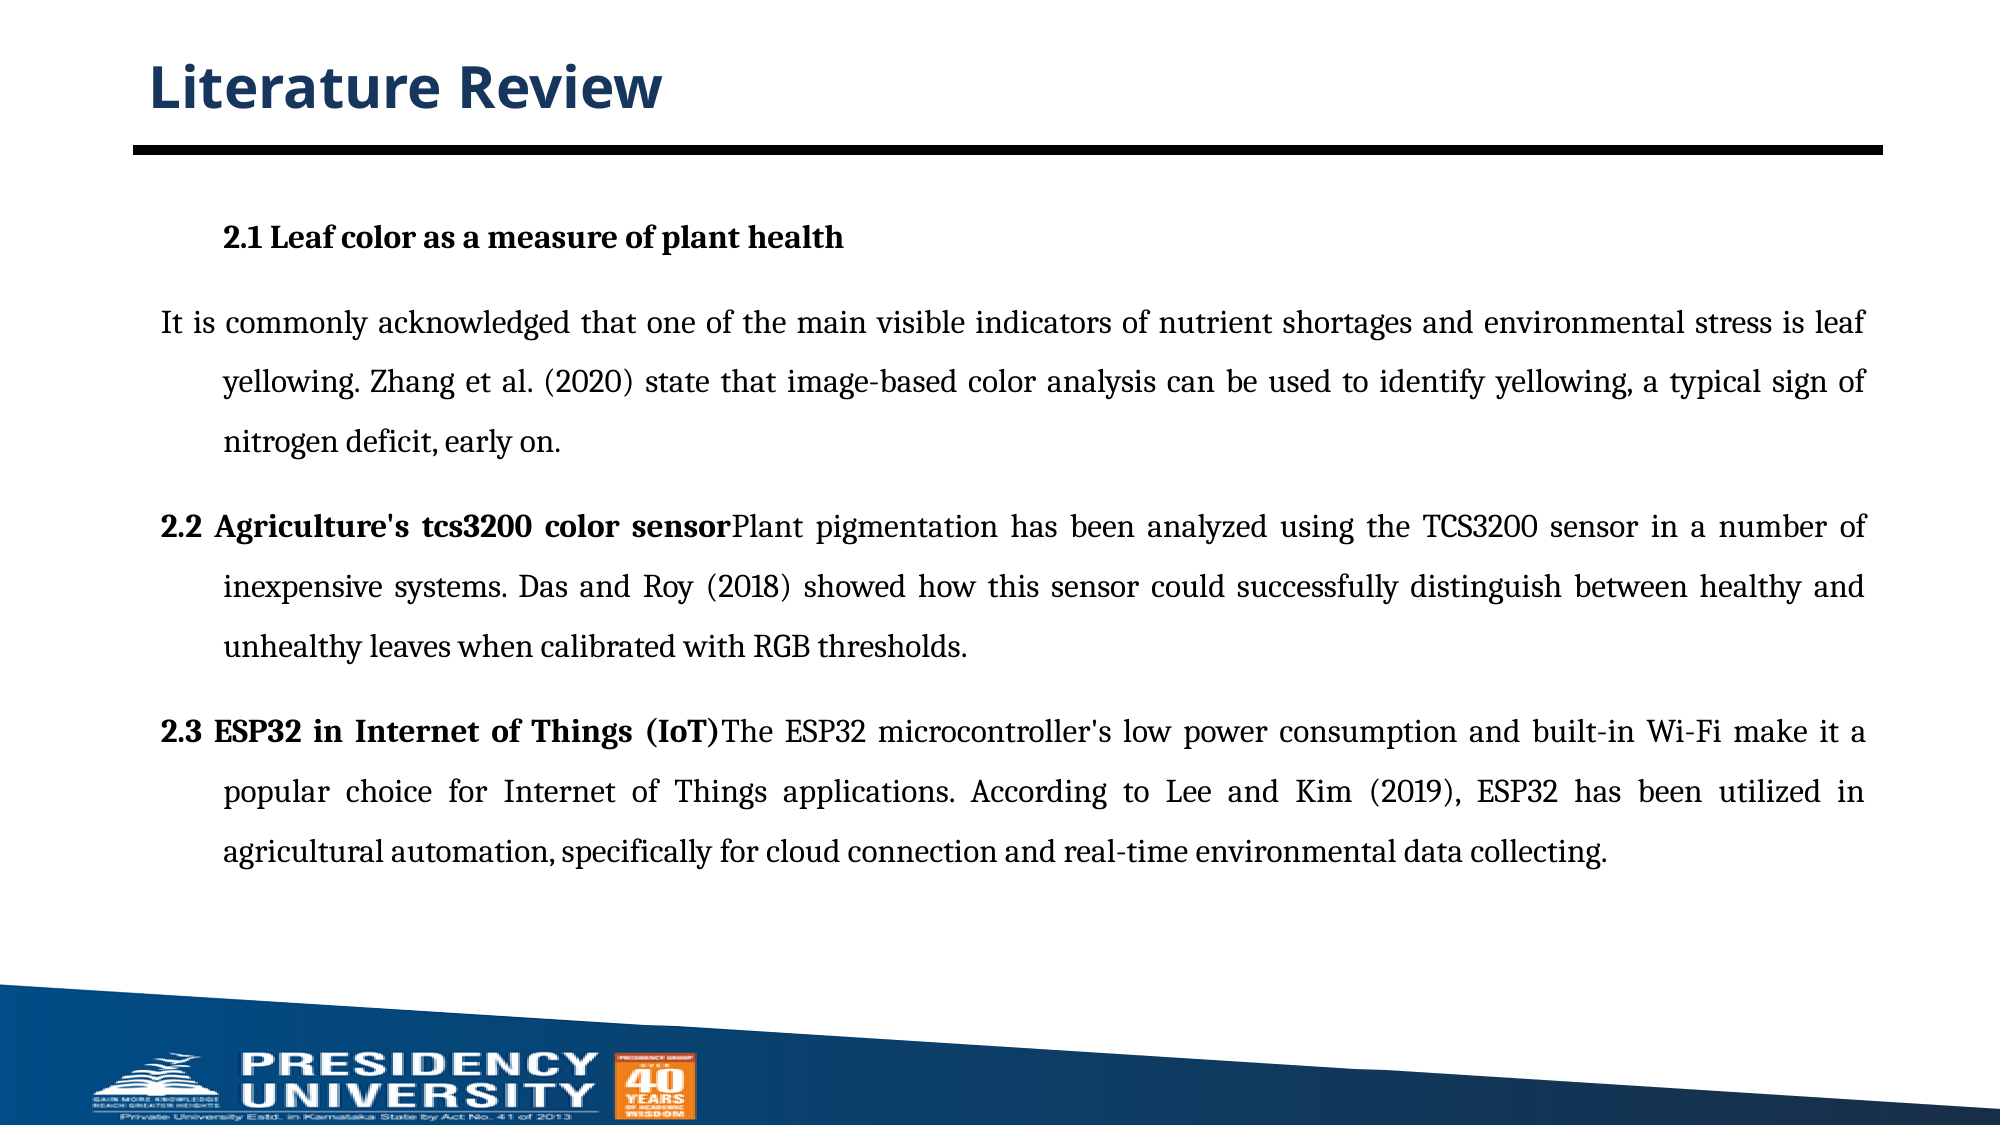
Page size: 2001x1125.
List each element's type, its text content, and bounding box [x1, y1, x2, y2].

list 2.1 Leaf color as a measure of plant health It is commonly acknowledged that one of the main visible indicators of nutrient shortages and environmental stress is leaf yellowing. Zhang et al. (2020) state that image-based color analysis can be used to identify yellowing, a typical sign of nitrogen deficit, early on. 2.2 Agriculture's tcs3200 color sensorPlant pigmentation has been analyzed using the TCS3200 sensor in a number of inexpensive systems. Das and Roy (2018) showed how this sensor could successfully distinguish between healthy and unhealthy leaves when calibrated with RGB thresholds. 2.3 ESP32 in Internet of Things (IoT)The ESP32 microcontroller's low power consumption and built-in Wi-Fi make it a popular choice for Internet of Things applications. According to Lee and Kim (2019), ESP32 has been utilized in agricultural automation, specifically for cloud connection and real-time environmental data collecting. [133, 187, 1884, 1000]
picture [0, 982, 2000, 1125]
title Literature Review [133, 45, 1884, 125]
